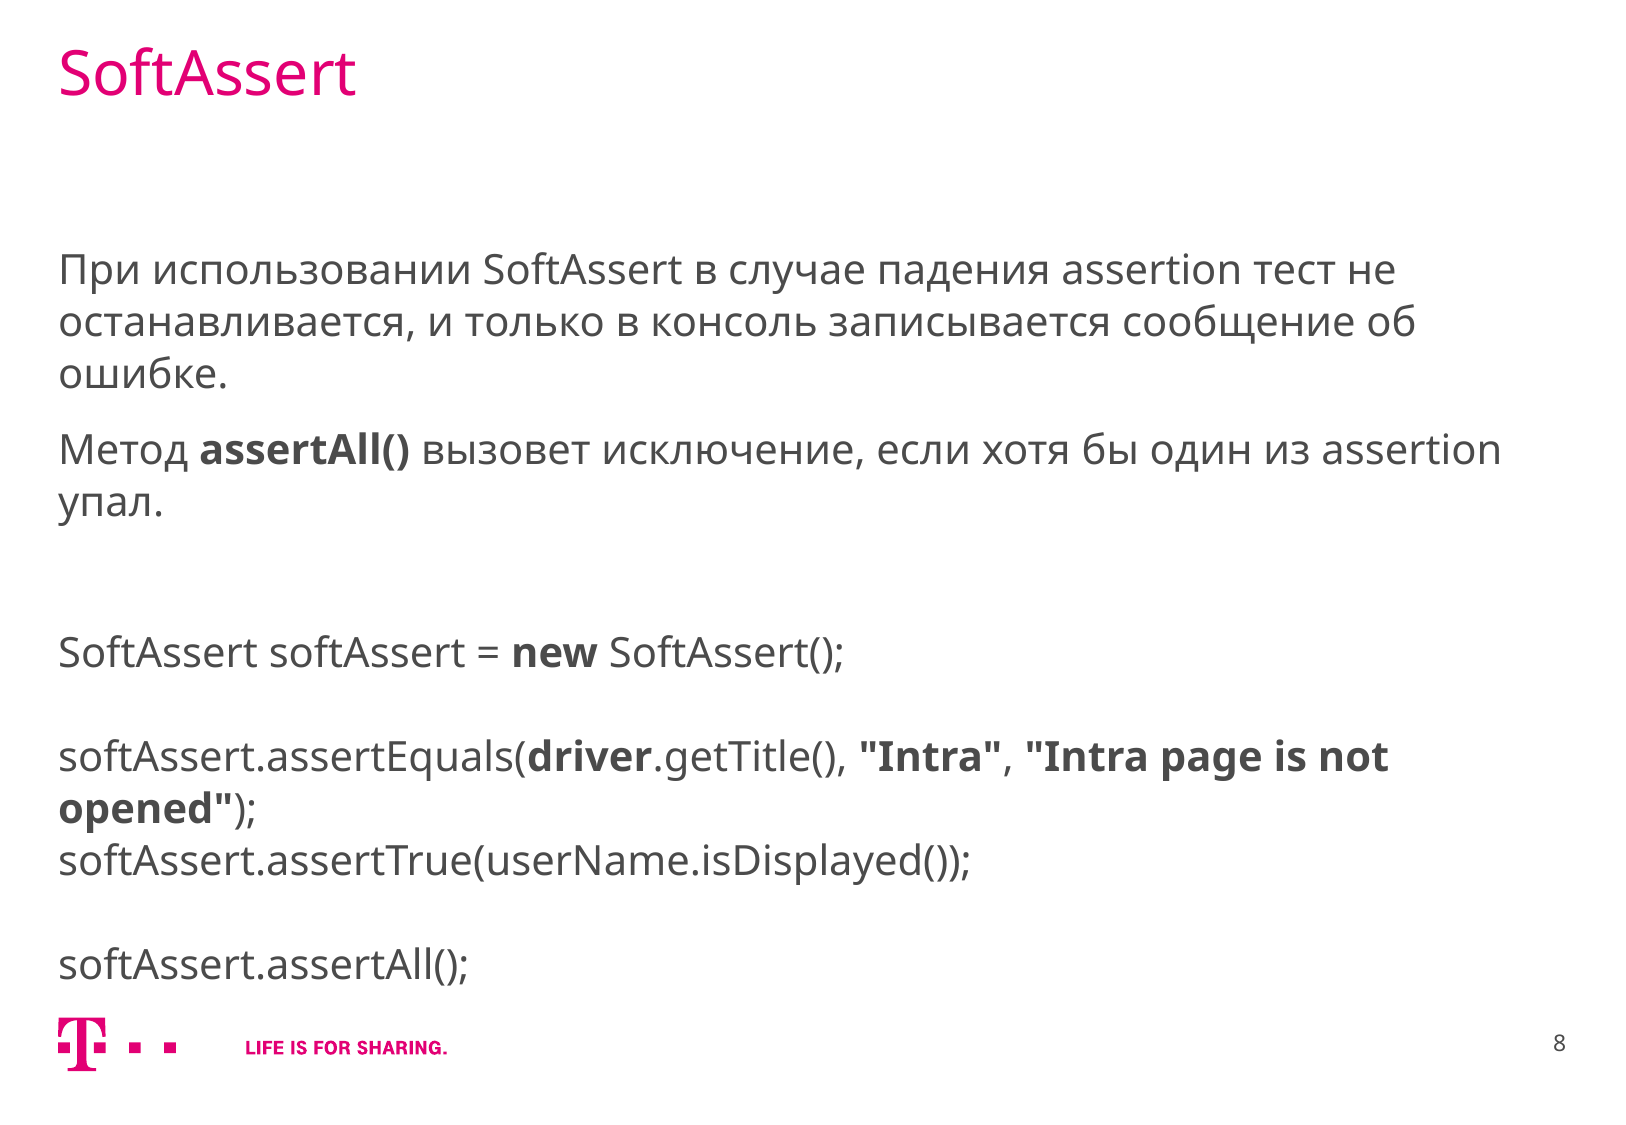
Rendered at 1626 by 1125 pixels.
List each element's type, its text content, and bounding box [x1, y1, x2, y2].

list При использовании SoftAssert в случае падения assertion тест не останавливается, и только в консоль записывается сообщение об ошибке. Метод assertAll() вызовет исключение, если хотя бы один из assertion упал. SoftAssert softAssert = new SoftAssert(); softAssert.assertEquals(driver.getTitle(), "Intra", "Intra page is not opened"); softAssert.assertTrue(userName.isDisplayed()); softAssert.assertAll(); [57, 240, 1568, 965]
title SoftAssert [57, 41, 1568, 130]
slide_number 8 [1514, 1017, 1567, 1072]
